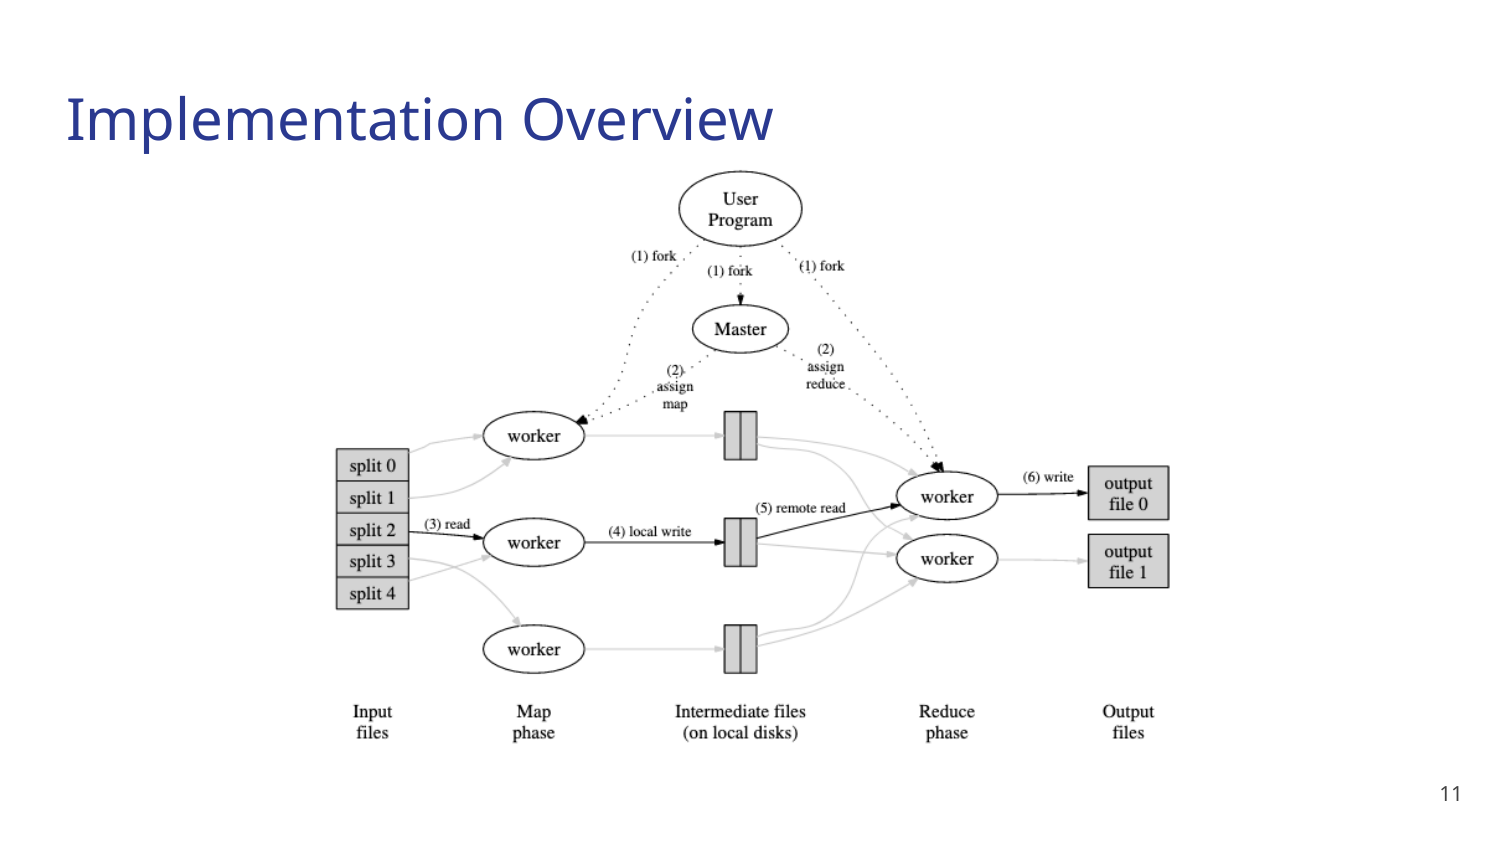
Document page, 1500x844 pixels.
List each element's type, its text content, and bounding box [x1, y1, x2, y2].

picture [226, 159, 1290, 787]
title Implementation Overview [51, 67, 1449, 167]
slide_number ‹#› [1387, 762, 1478, 828]
